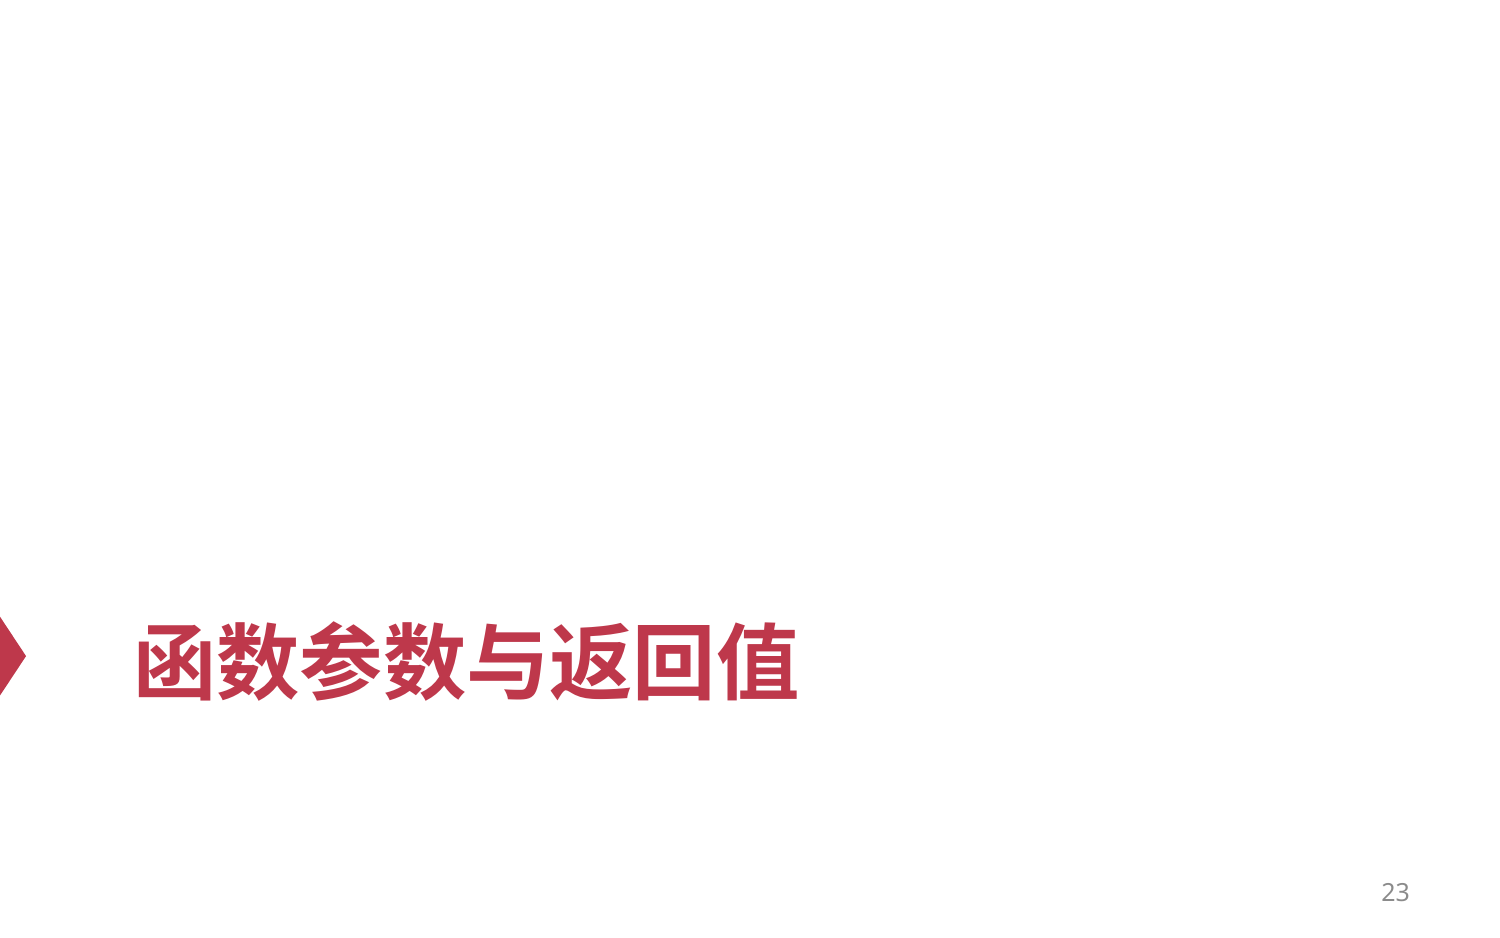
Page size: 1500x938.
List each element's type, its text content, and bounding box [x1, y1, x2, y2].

title 函数参数与返回值 [118, 602, 1394, 789]
slide_number 23 [1074, 868, 1425, 919]
